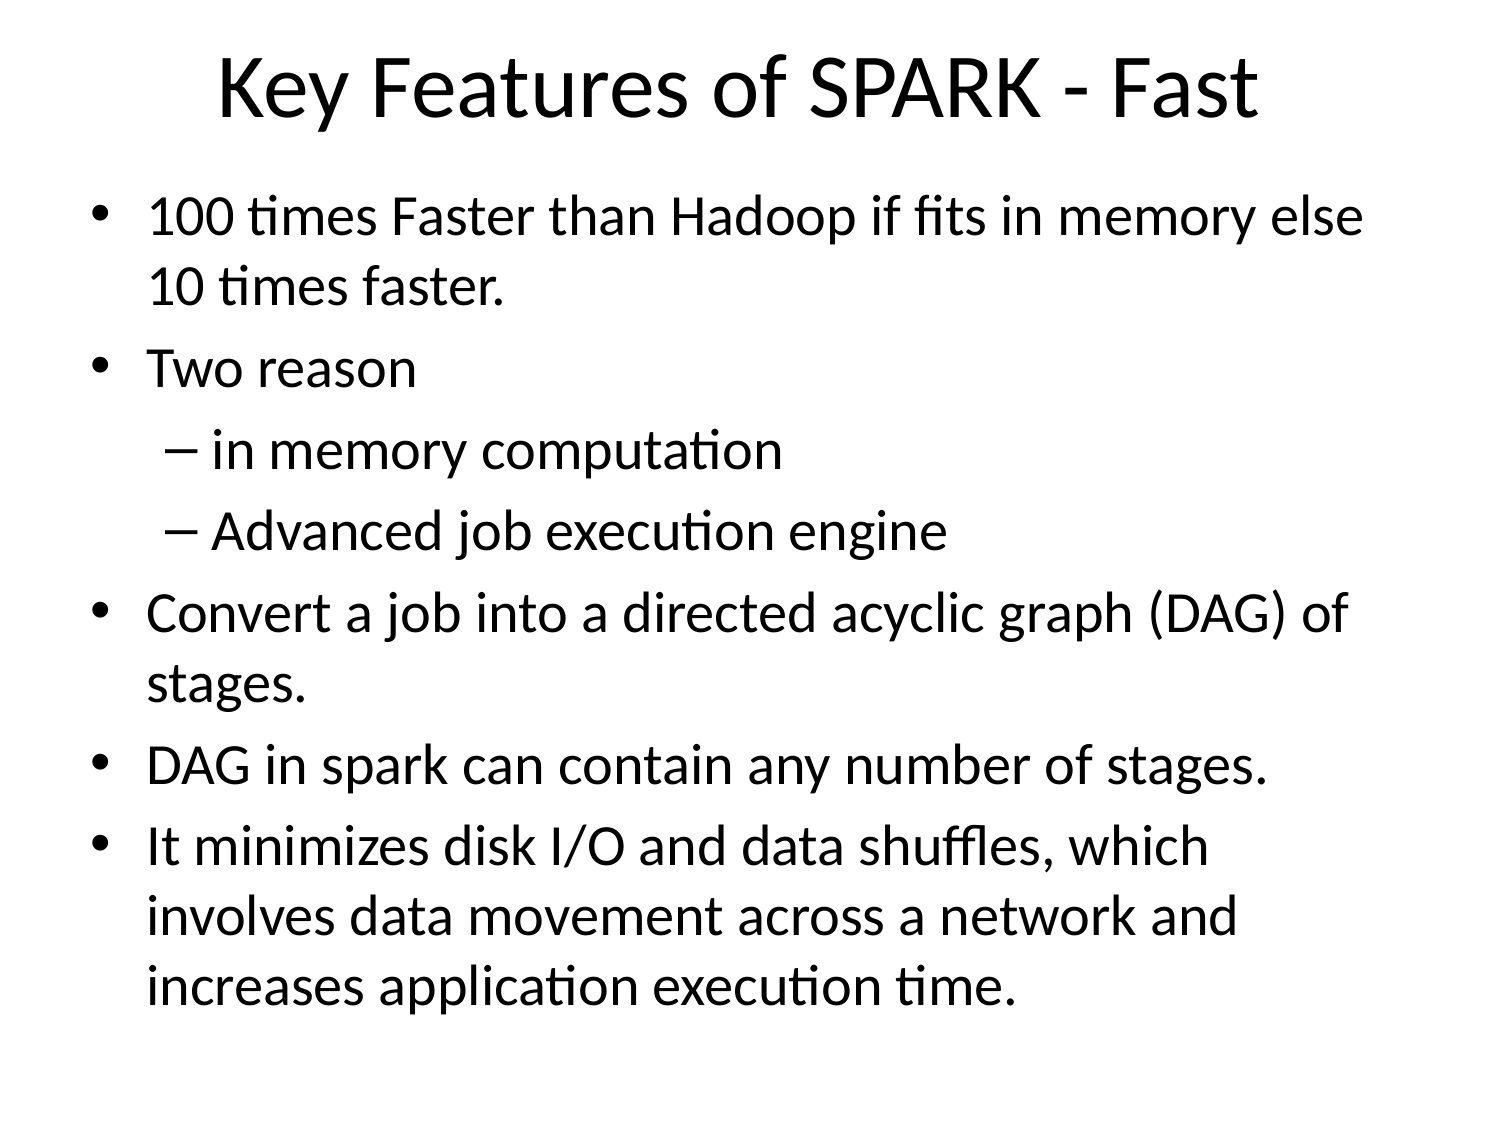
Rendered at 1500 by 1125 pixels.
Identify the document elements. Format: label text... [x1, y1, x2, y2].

list 100 times Faster than Hadoop if fits in memory else 10 times faster. Two reason in memory computation Advanced job execution engine Convert a job into a directed acyclic graph (DAG) of stages. DAG in spark can contain any number of stages. It minimizes disk I/O and data shuffles, which involves data movement across a network and increases application execution time. [75, 170, 1425, 1013]
title Key Features of SPARK - Fast [75, 0, 1425, 163]
